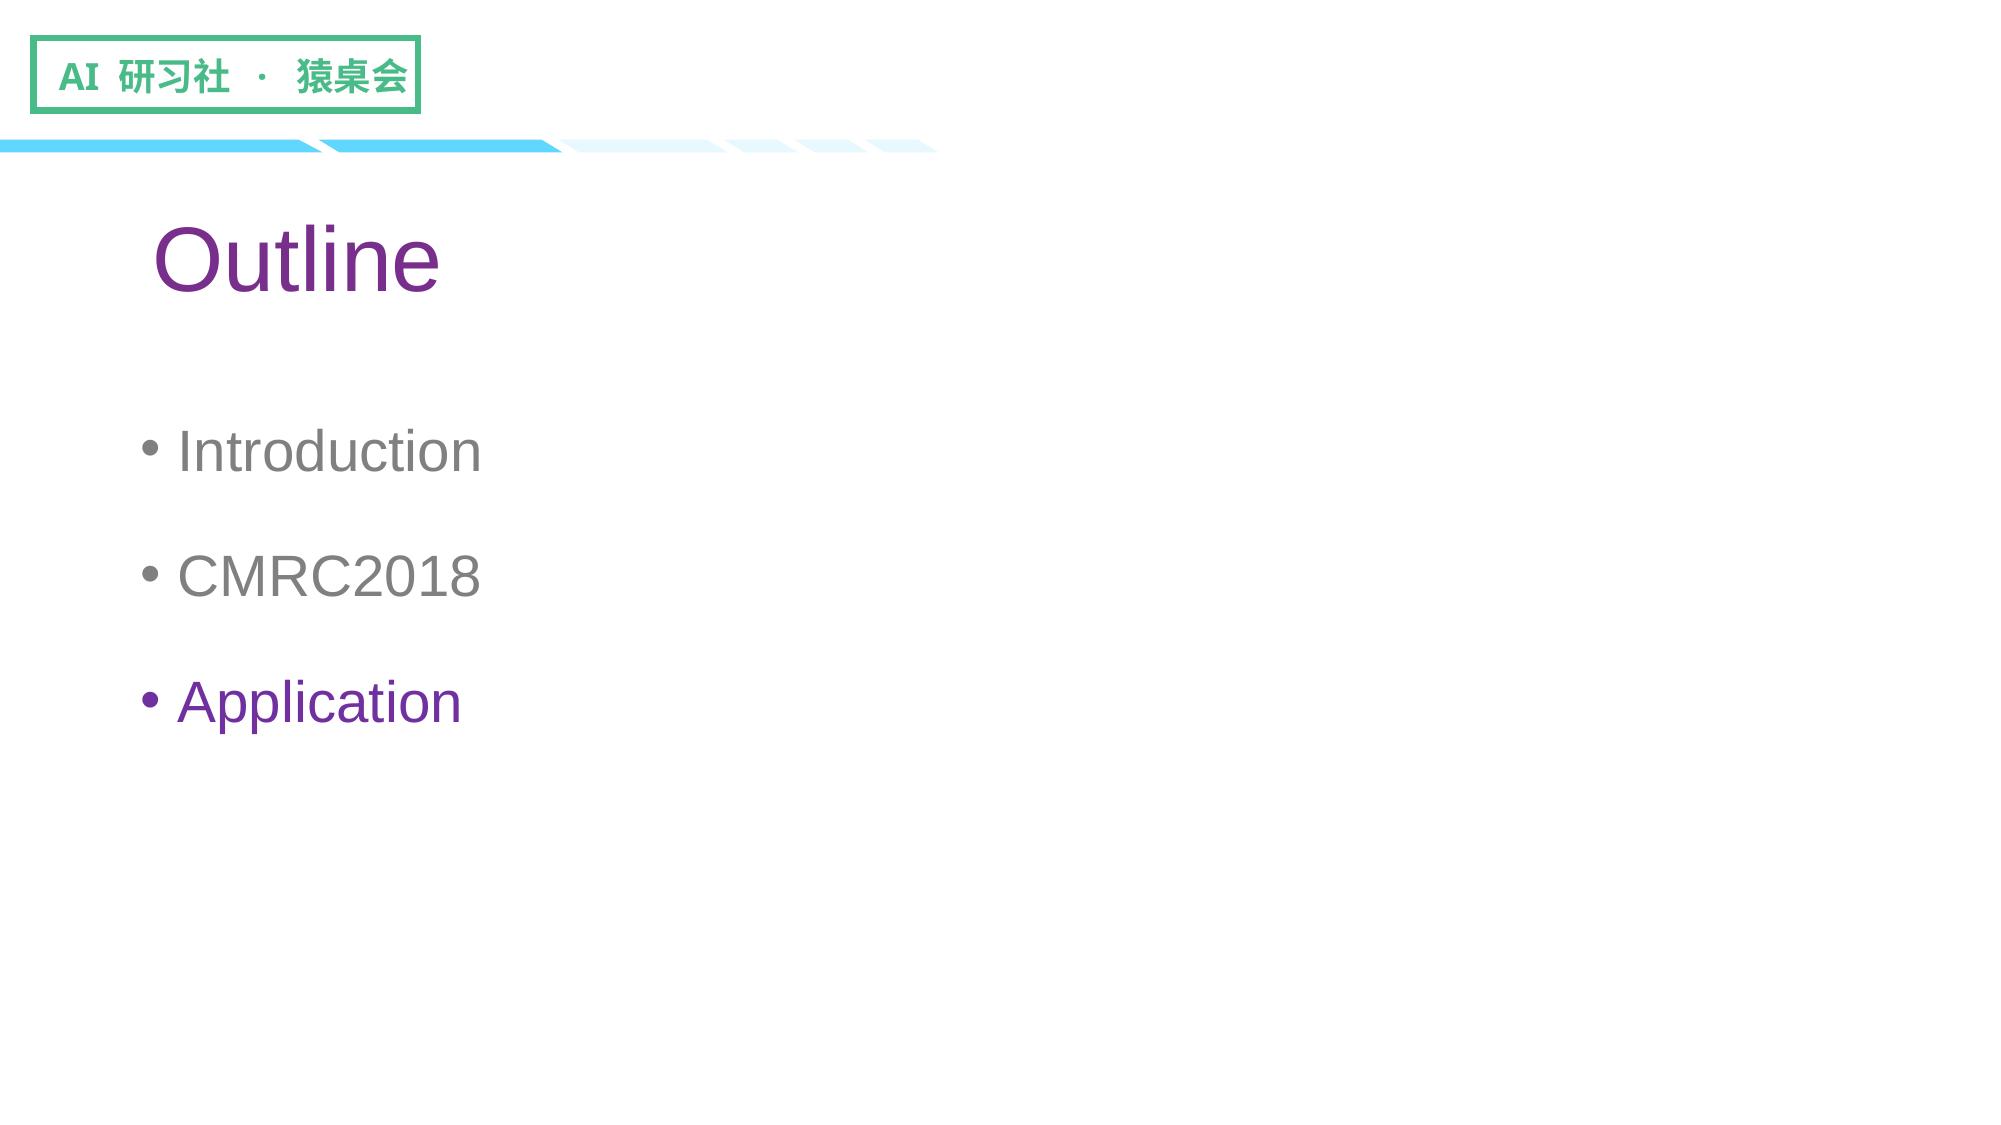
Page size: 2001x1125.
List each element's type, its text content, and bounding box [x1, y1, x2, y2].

title Outline [137, 153, 1863, 371]
list Introduction CMRC2018 Application [125, 370, 1851, 1085]
